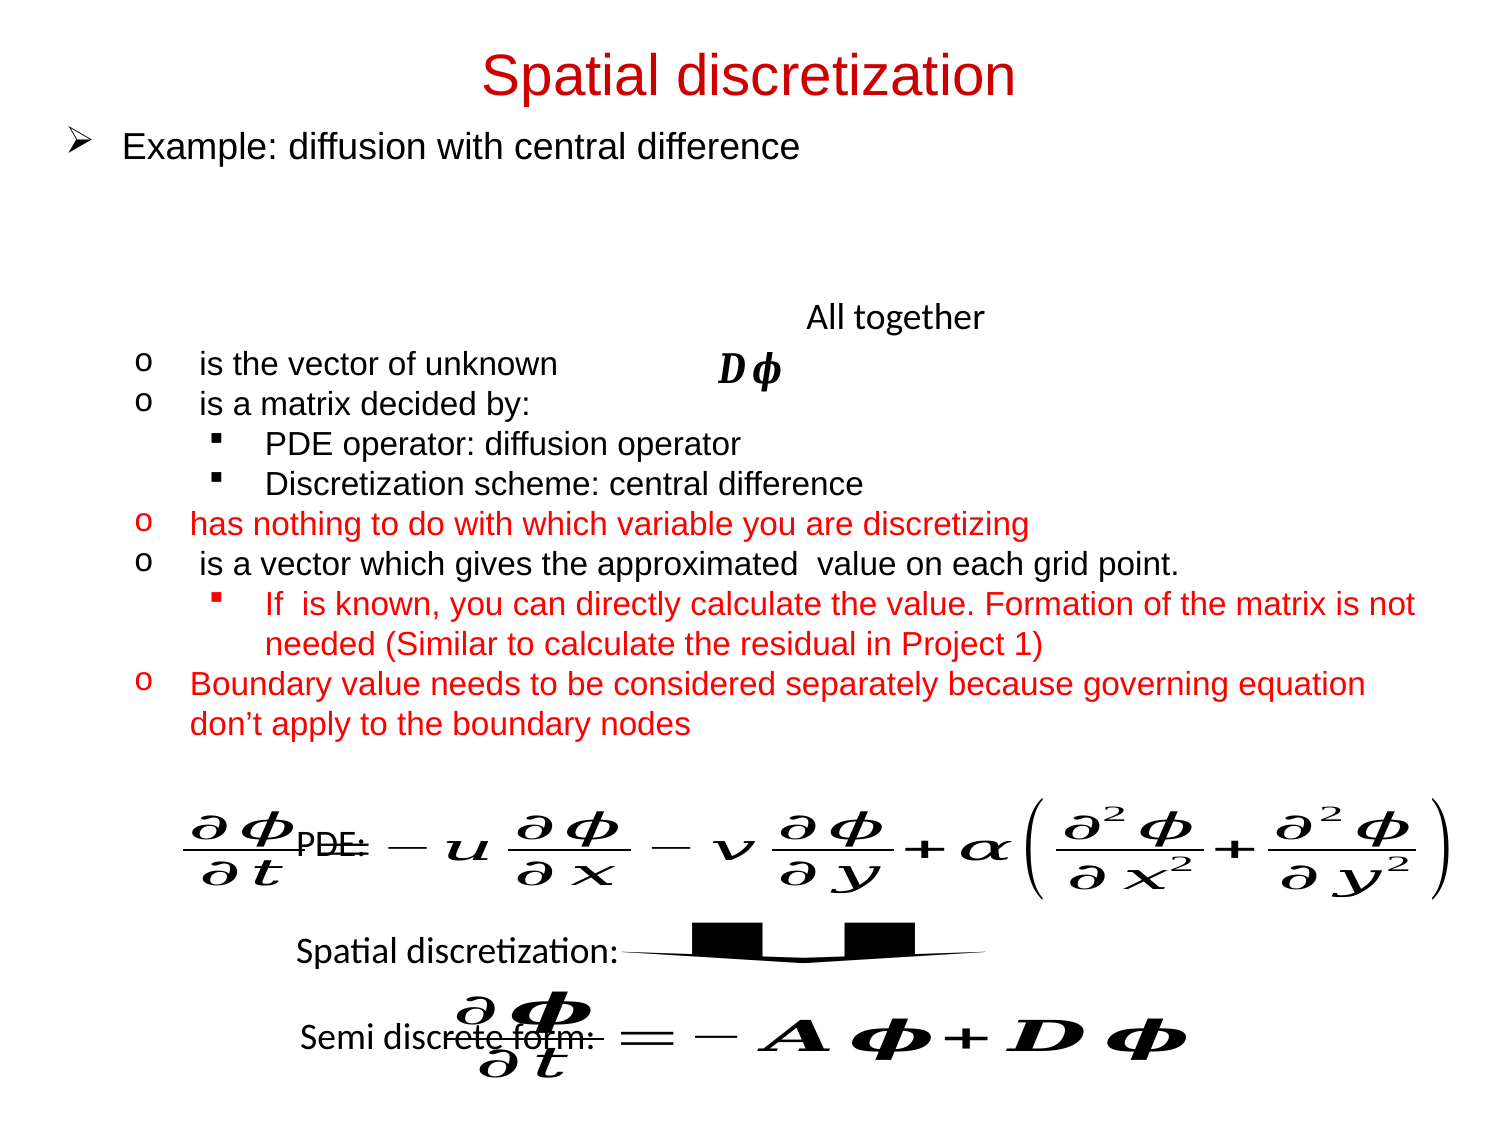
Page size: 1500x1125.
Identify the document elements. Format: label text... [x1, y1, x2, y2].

text_box PDE: [281, 812, 478, 872]
text_box Example: diffusion with central difference [50, 114, 1041, 175]
text_box Semi discrete form: [285, 1004, 670, 1065]
text_box All together [791, 284, 1194, 345]
text_box Spatial discretization [101, 17, 1399, 127]
text_box Spatial discretization: [281, 918, 666, 979]
